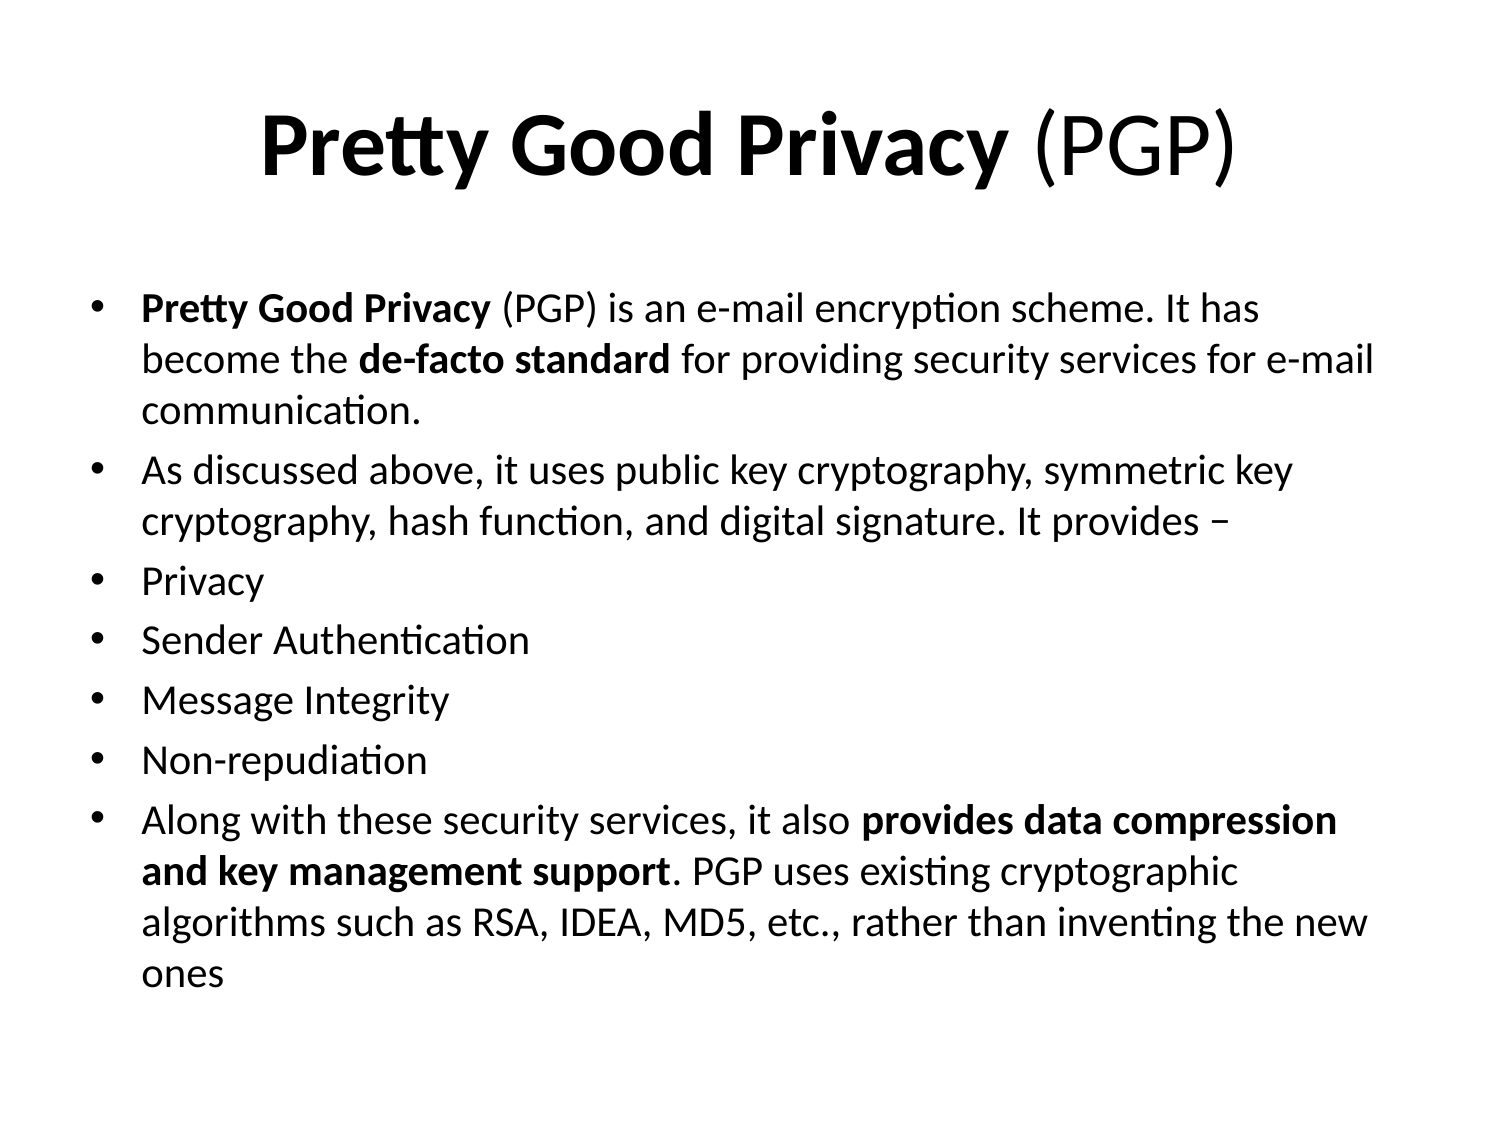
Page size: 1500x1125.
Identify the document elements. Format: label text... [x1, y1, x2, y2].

list Pretty Good Privacy (PGP) is an e-mail encryption scheme. It has become the de-facto standard for providing security services for e-mail communication. As discussed above, it uses public key cryptography, symmetric key cryptography, hash function, and digital signature. It provides − Privacy Sender Authentication Message Integrity Non-repudiation Along with these security services, it also provides data compression and key management support. PGP uses existing cryptographic algorithms such as RSA, IDEA, MD5, etc., rather than inventing the new ones [75, 212, 1425, 1005]
title Pretty Good Privacy (PGP) [75, 45, 1425, 212]
